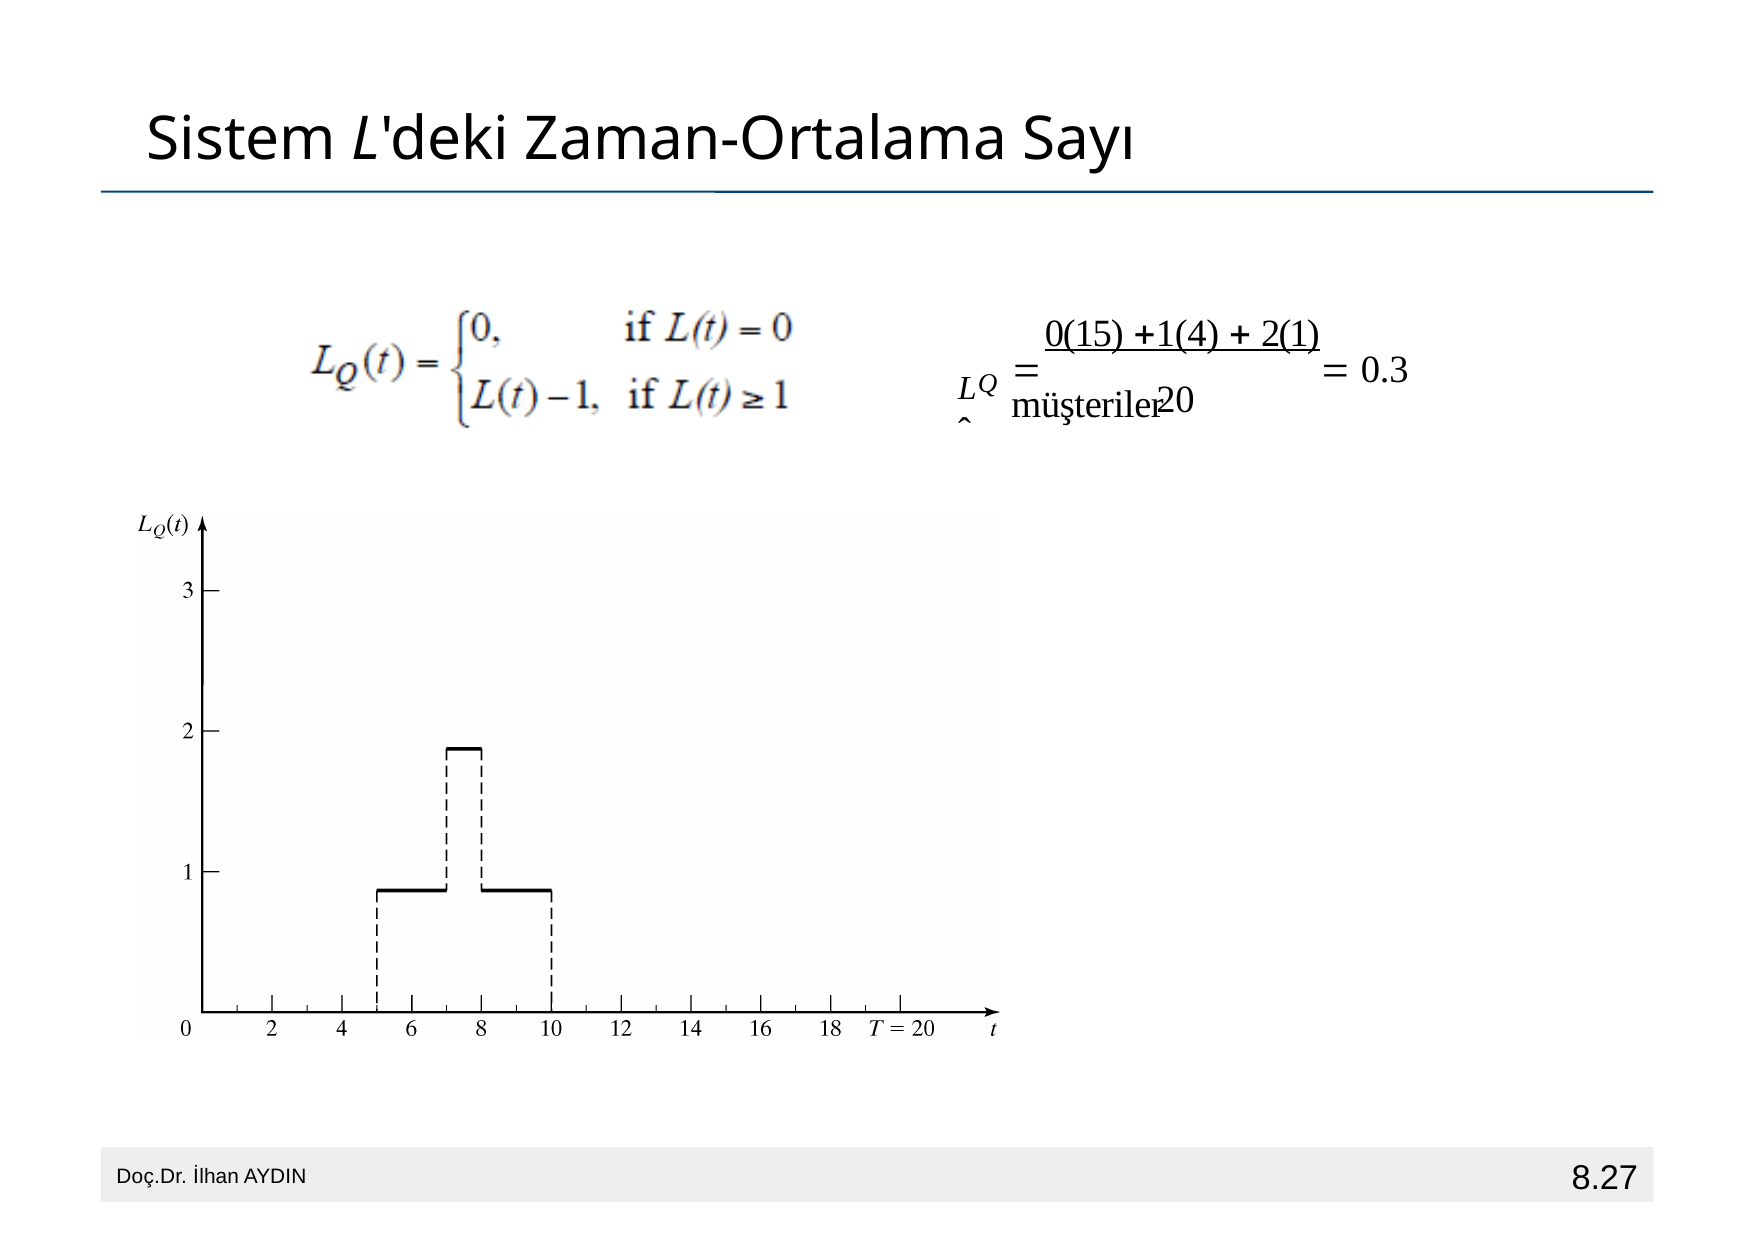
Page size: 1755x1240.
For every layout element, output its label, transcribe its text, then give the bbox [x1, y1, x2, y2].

text_box [137, 514, 1000, 1036]
picture [272, 246, 865, 463]
title Sistem L'deki Zaman-Ortalama Sayı [144, 96, 1340, 306]
footer Doç.Dr. İlhan AYDIN [114, 1161, 579, 1240]
text_box Q [984, 362, 1000, 398]
text_box 0(15) 1(4)  2(1)   0.3 müşteriler [1009, 316, 1557, 426]
slide_number 8.27 [1569, 1156, 1645, 1240]
text_box Lˆ [951, 330, 984, 453]
